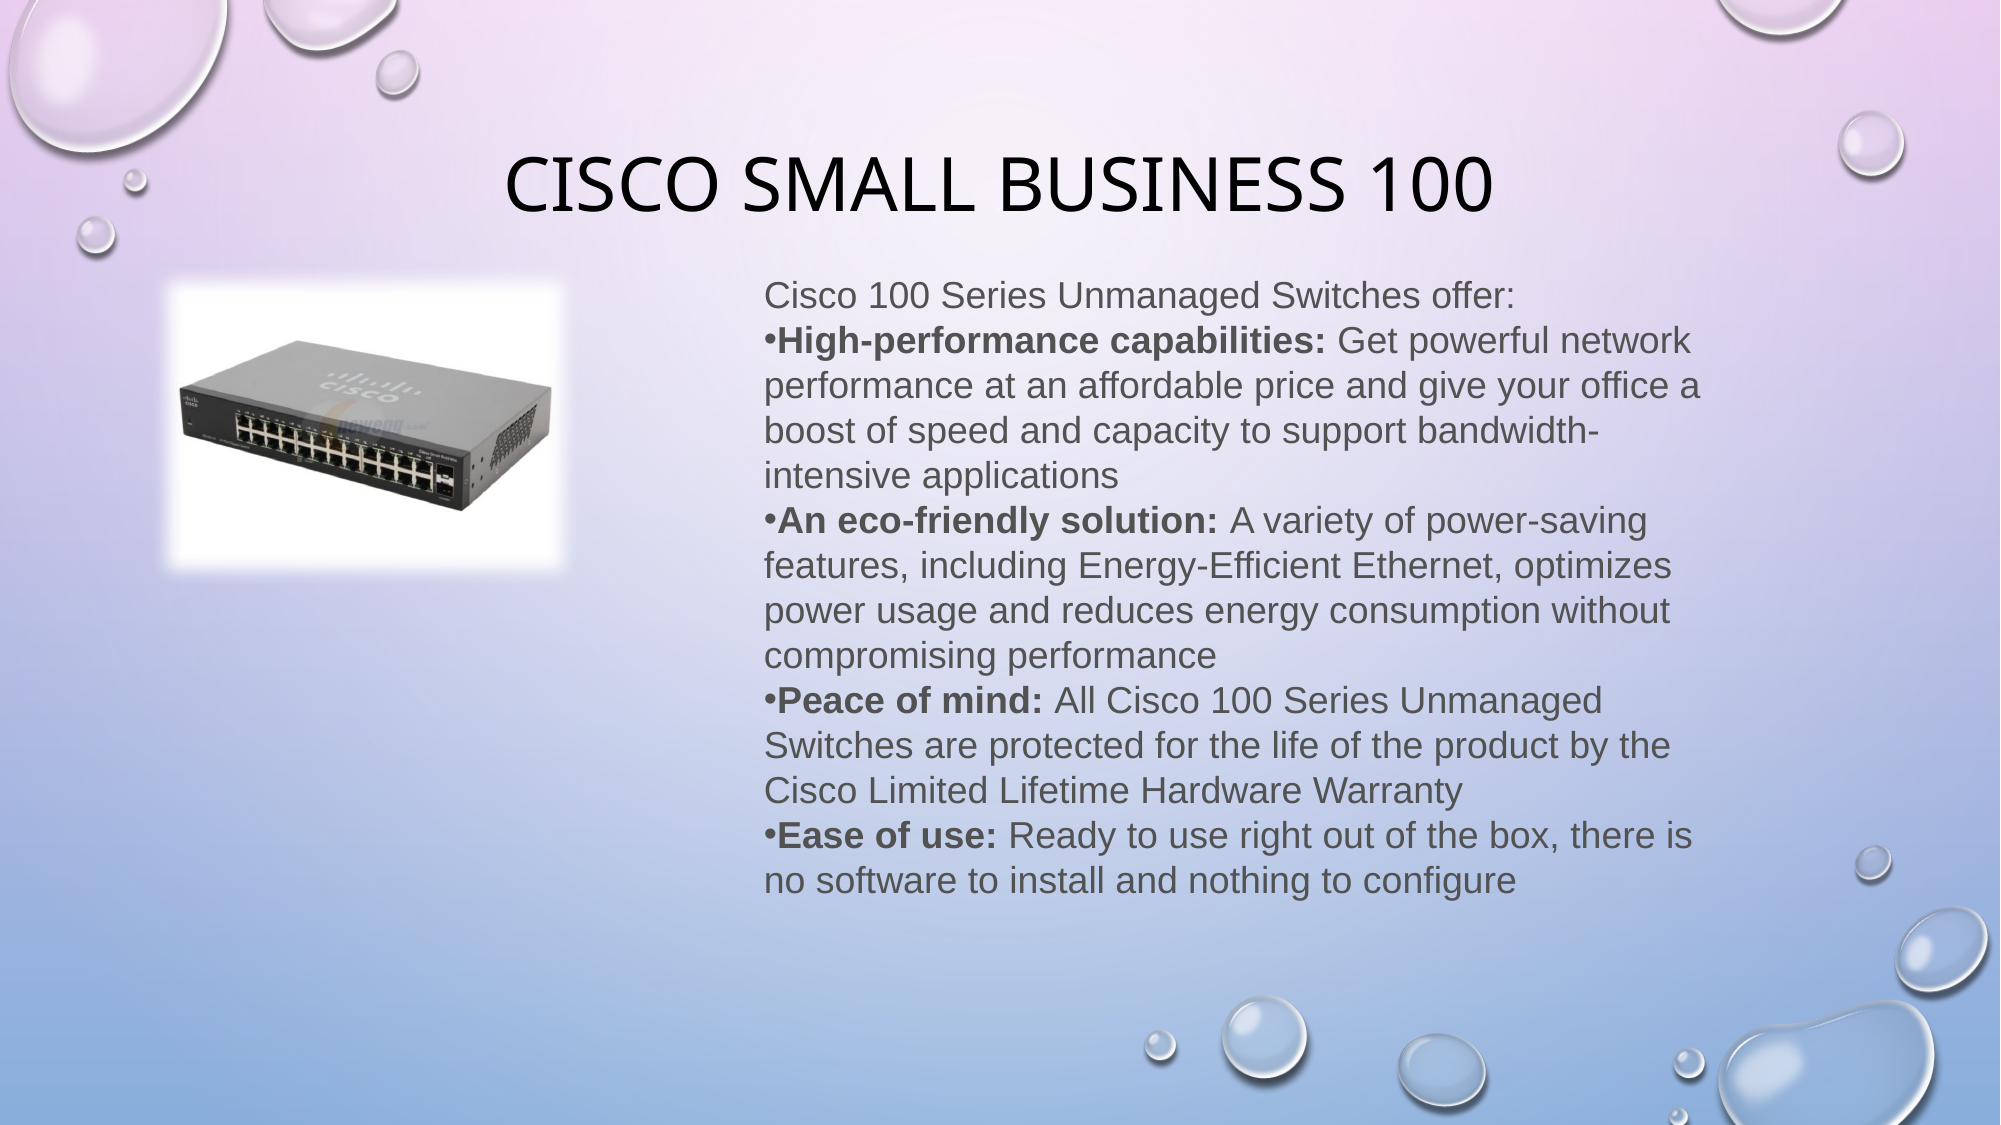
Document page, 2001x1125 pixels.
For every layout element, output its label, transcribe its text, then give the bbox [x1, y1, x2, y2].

text_box Cisco 100 Series Unmanaged Switches offer: High-performance capabilities: Get powerful network performance at an affordable price and give your office a boost of speed and capacity to support bandwidth-intensive applications An eco-friendly solution: A variety of power-saving features, including Energy-Efficient Ethernet, optimizes power usage and reduces energy consumption without compromising performance Peace of mind: All Cisco 100 Series Unmanaged Switches are protected for the life of the product by the Cisco Limited Lifetime Hardware Warranty Ease of use: Ready to use right out of the box, there is no software to install and nothing to configure [749, 263, 1750, 909]
picture [0, 0, 2000, 1125]
title Cisco Small Business 100 [149, 101, 1851, 364]
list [149, 263, 582, 588]
